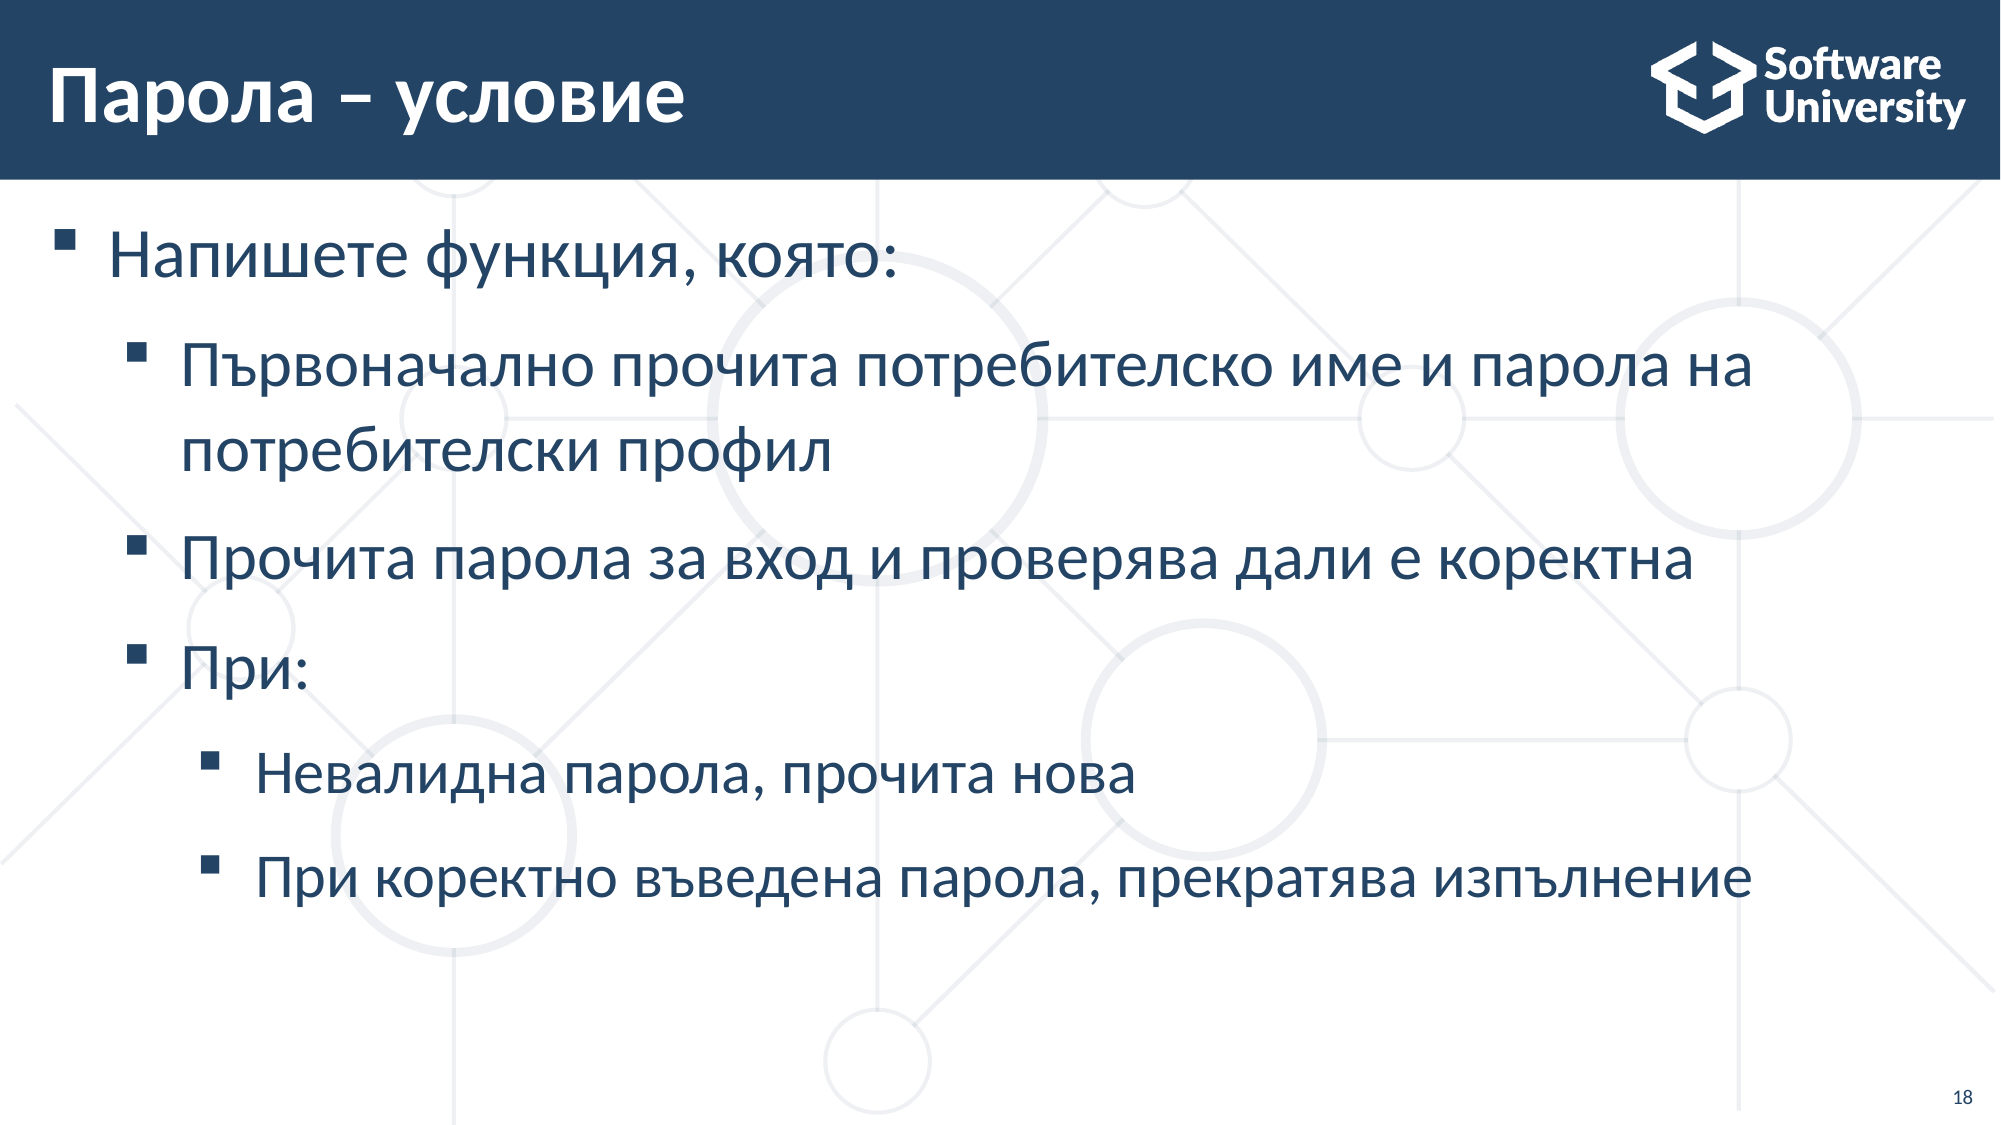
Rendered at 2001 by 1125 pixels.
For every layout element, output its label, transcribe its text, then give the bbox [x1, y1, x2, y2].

text_box Парола – условие [31, 16, 1625, 162]
picture [1651, 41, 1966, 134]
text_box <number> [1927, 1067, 1989, 1116]
text_box Напишете функция, която: Първоначално прочита потребителско име и парола на потребителски профил Прочита парола за вход и проверява дали е коректна При: Невалидна парола, прочита нова При коректно въведена парола, прекратява изпълнение [31, 196, 1970, 1104]
